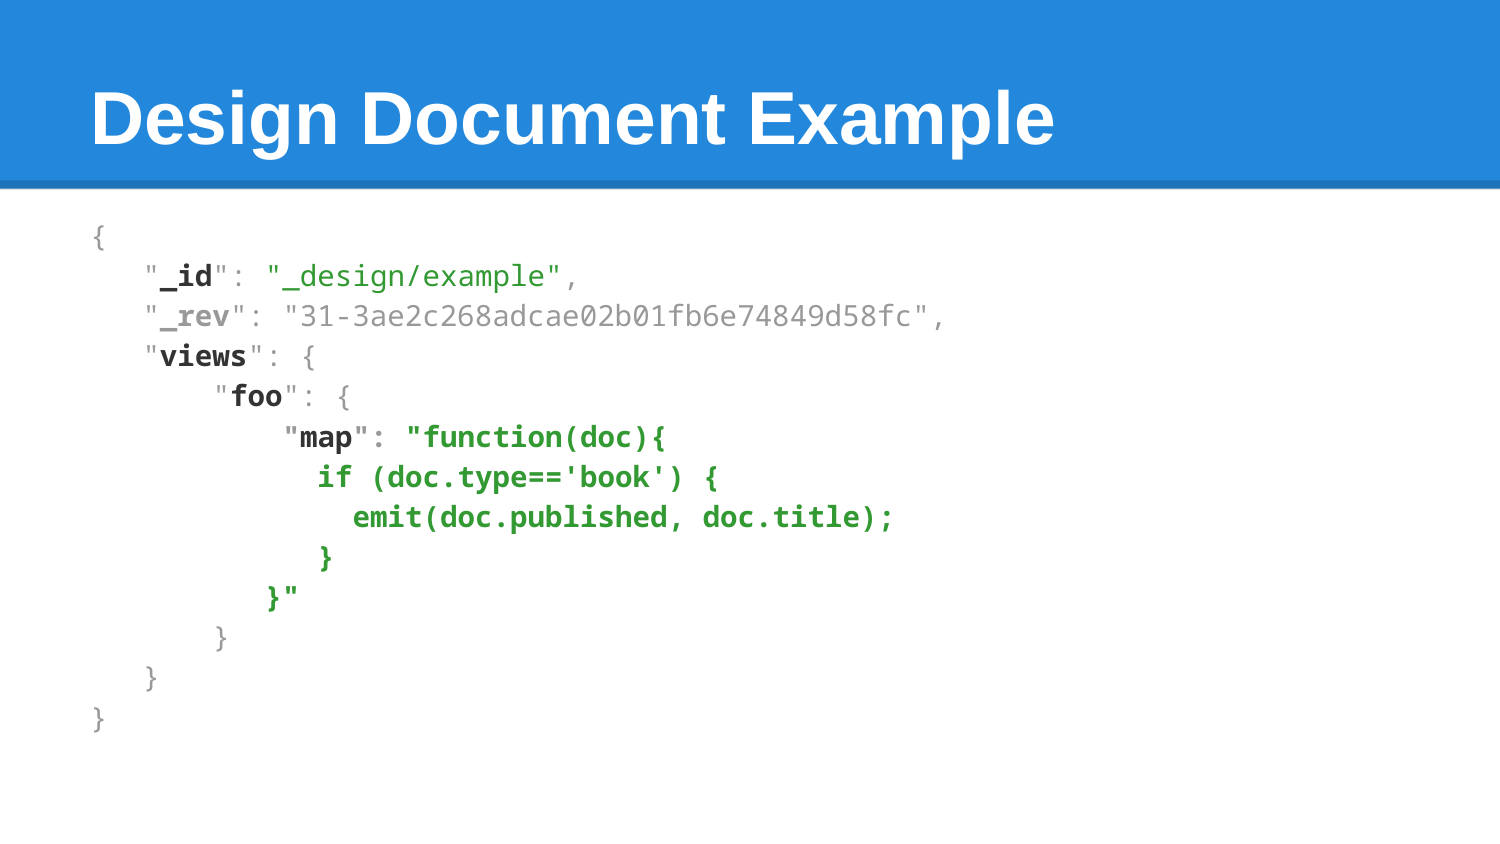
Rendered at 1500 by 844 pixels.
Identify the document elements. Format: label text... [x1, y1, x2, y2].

list { "_id": "_design/example", "_rev": "31-3ae2c268adcae02b01fb6e74849d58fc", "views": { "foo": { "map": "function(doc){ if (doc.type=='book') { emit(doc.published, doc.title); } }" } } } [75, 196, 1425, 808]
title Design Document Example [75, 33, 1425, 175]
